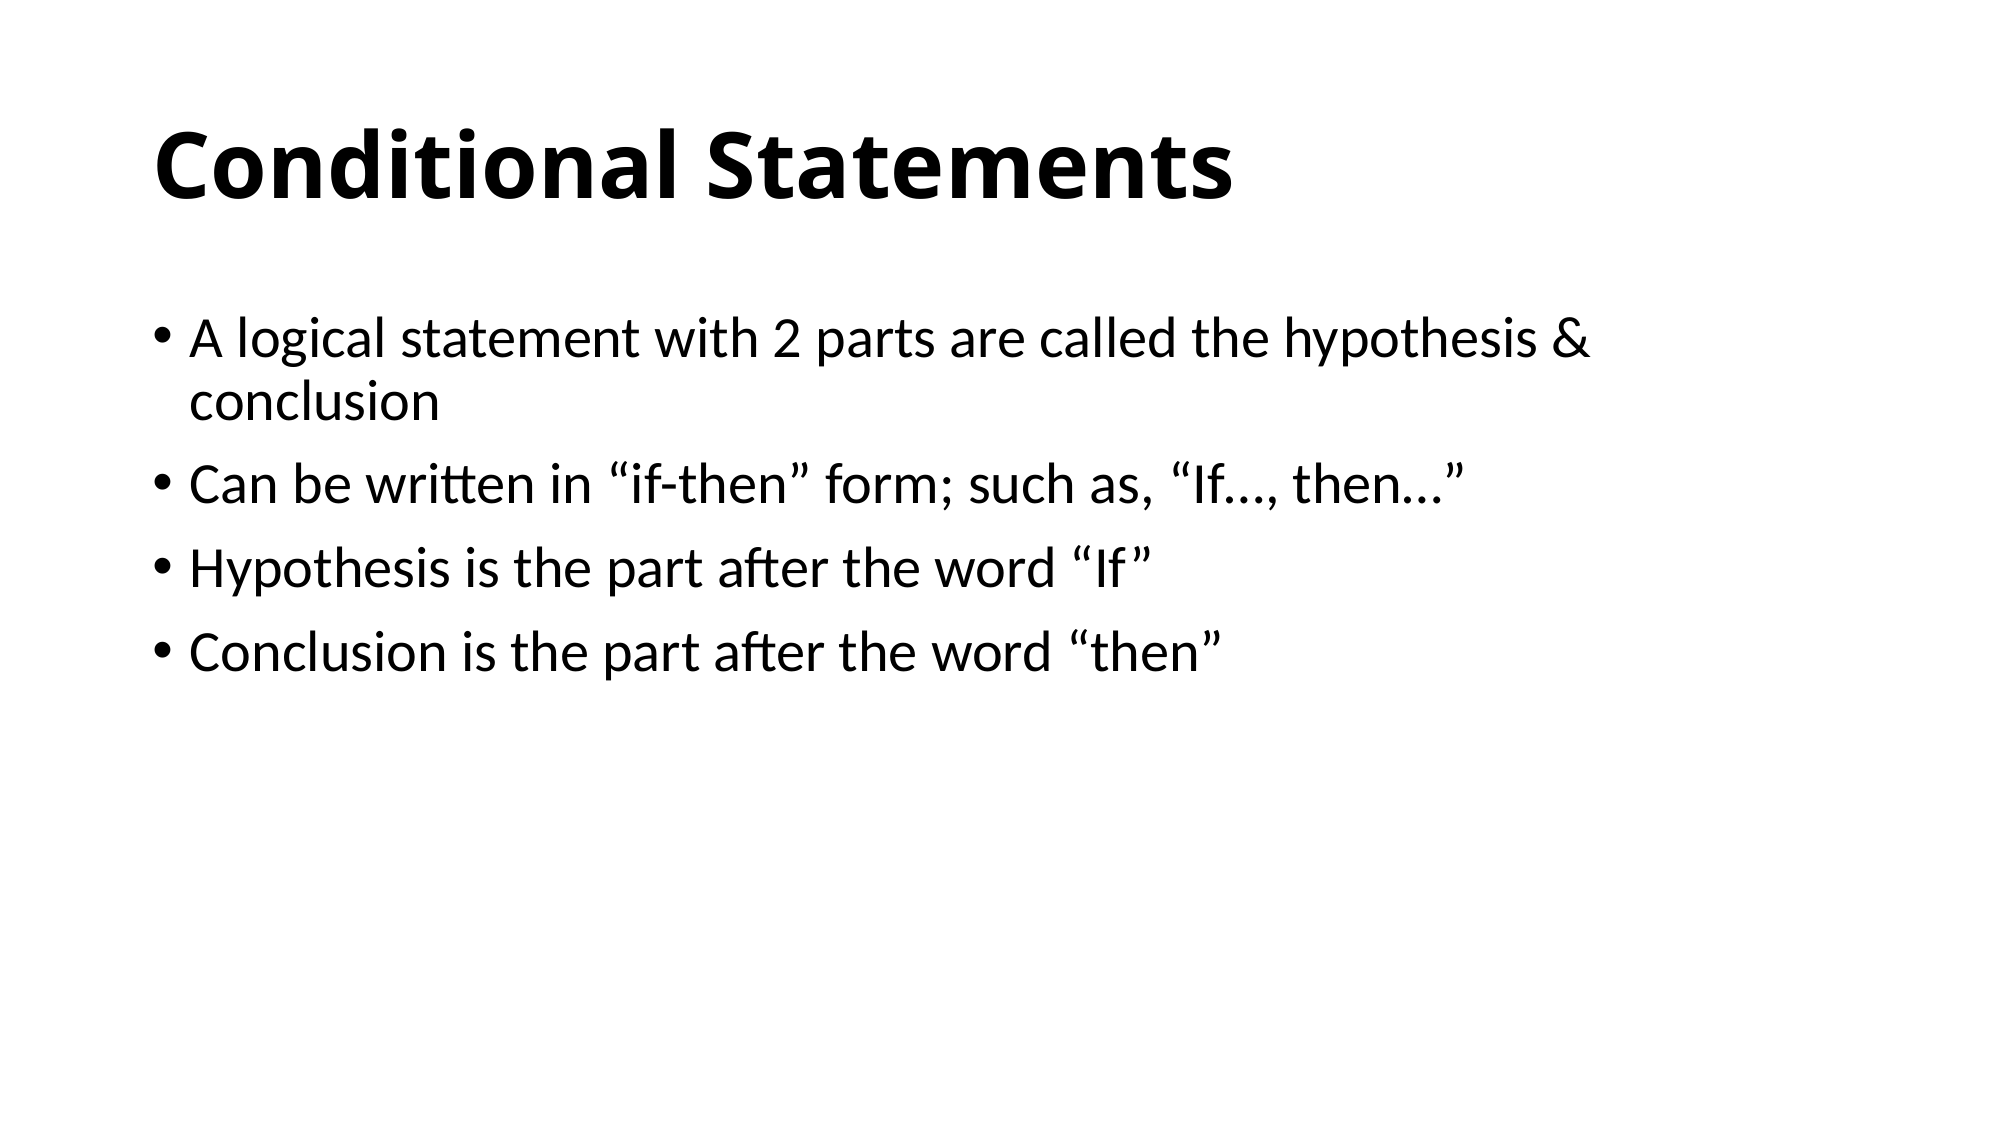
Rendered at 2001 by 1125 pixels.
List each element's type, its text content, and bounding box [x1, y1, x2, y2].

title Conditional Statements [137, 59, 1863, 278]
list A logical statement with 2 parts are called the hypothesis & conclusion Can be written in “if-then” form; such as, “If…, then…” Hypothesis is the part after the word “If” Conclusion is the part after the word “then” [137, 299, 1863, 1014]
